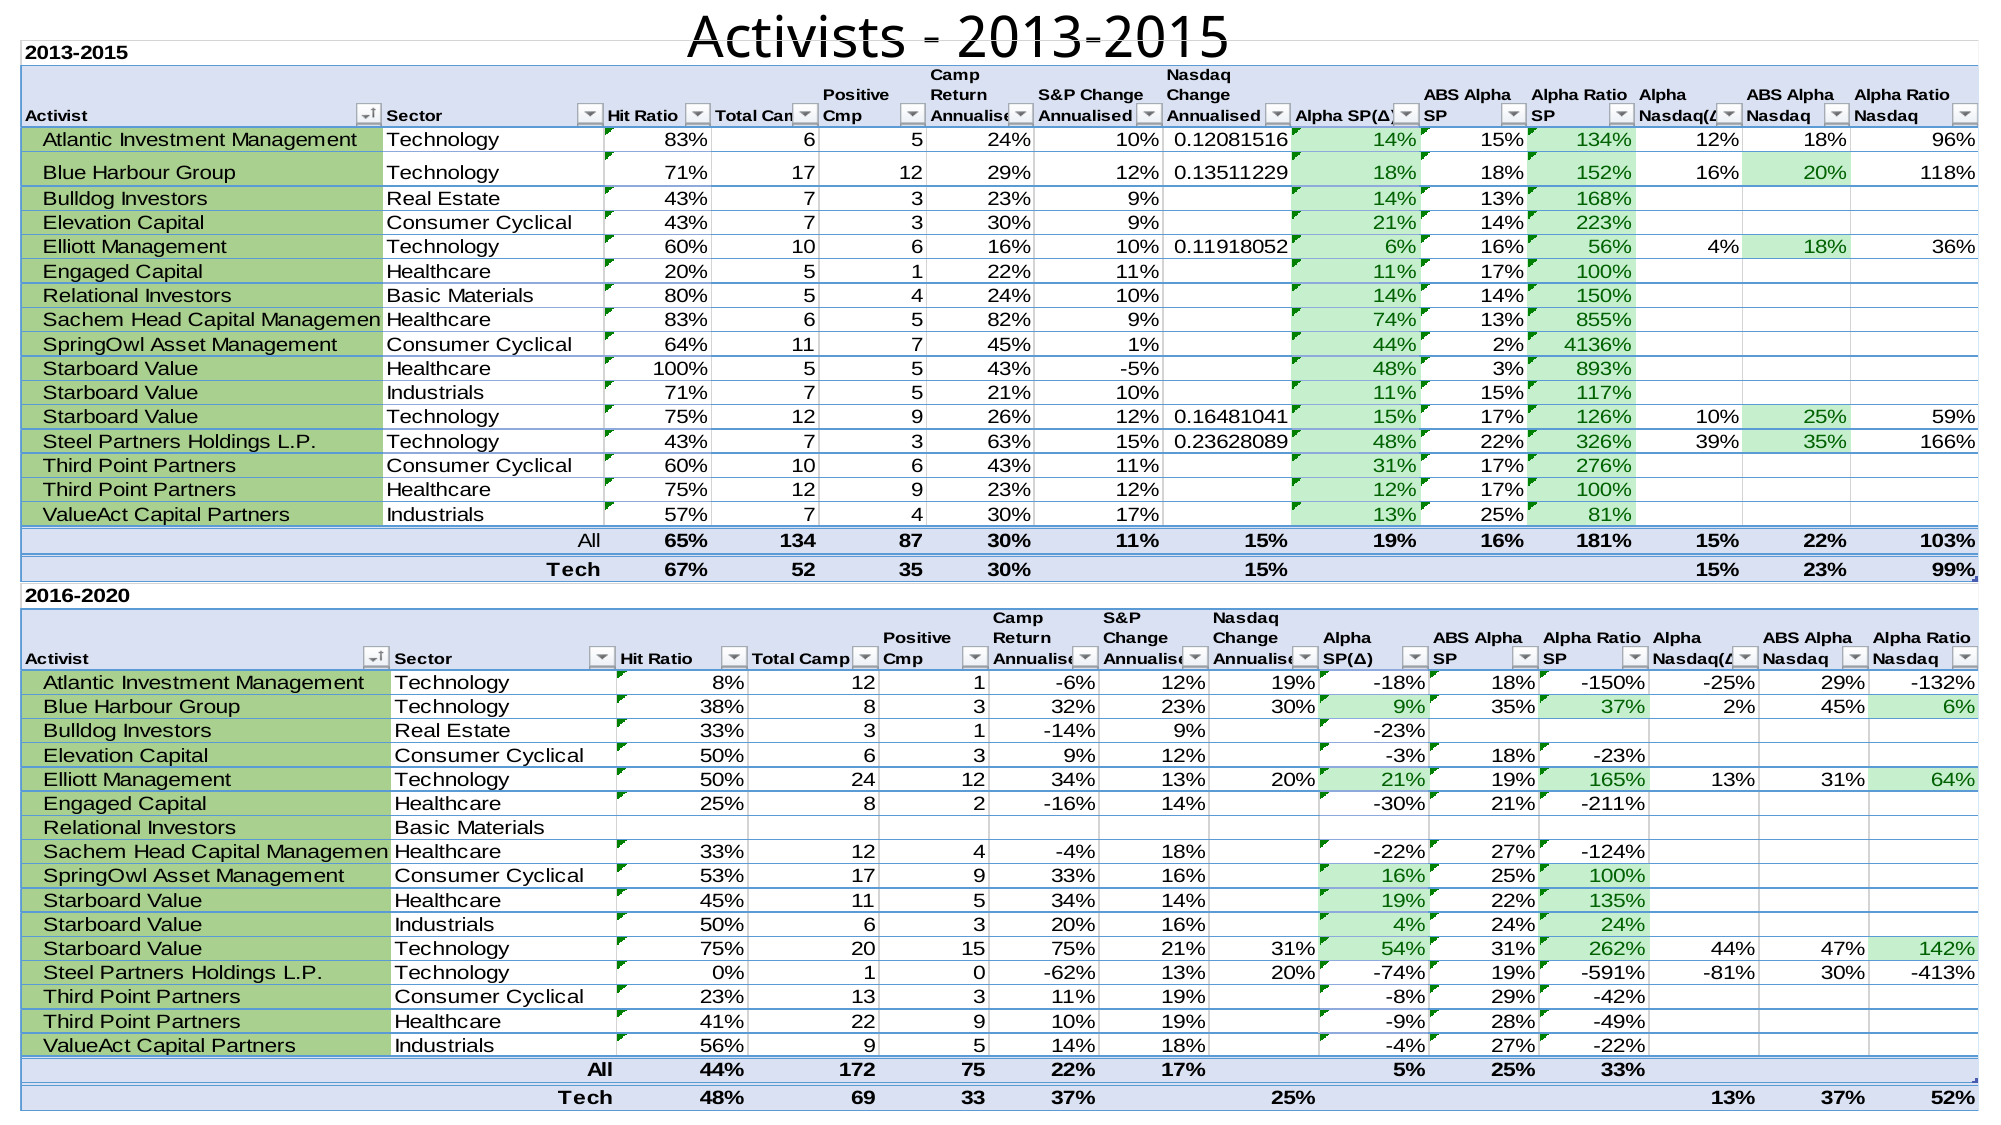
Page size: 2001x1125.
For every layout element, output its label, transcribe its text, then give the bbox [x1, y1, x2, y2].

title 2013-2015 - Activists [139, 0, 1779, 39]
picture [20, 39, 1980, 1112]
